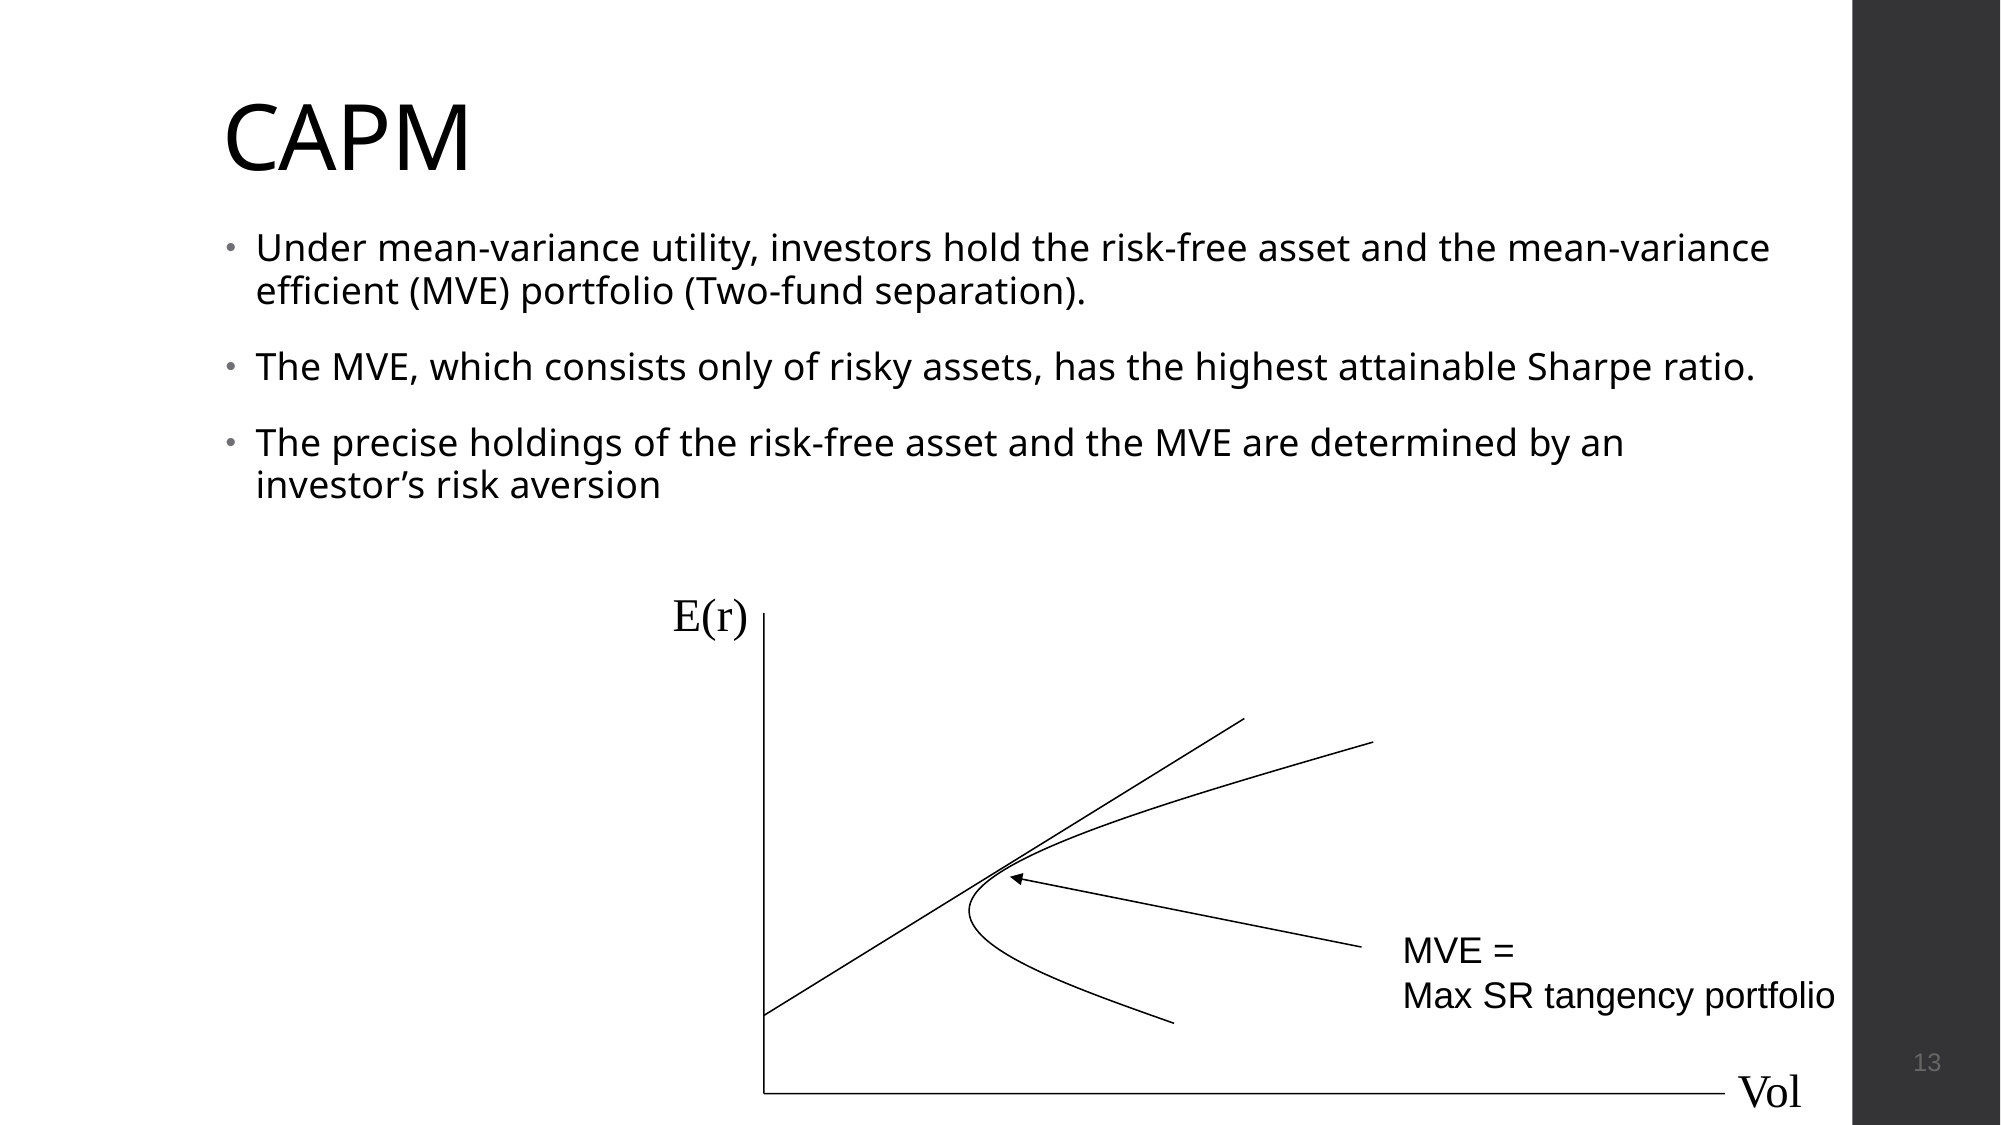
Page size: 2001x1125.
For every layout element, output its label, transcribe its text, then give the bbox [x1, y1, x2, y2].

text_box E(r) [657, 577, 764, 649]
text_box MVE = Max SR tangency portfolio [1387, 919, 1851, 1024]
text_box Vol [1722, 1053, 1818, 1124]
title CAPM [206, 60, 1797, 198]
text_box [969, 742, 1374, 1024]
list Under mean-variance utility, investors hold the risk-free asset and the mean-variance efficient (MVE) portfolio (Two-fund separation). The MVE, which consists only of risky assets, has the highest attainable Sharpe ratio. The precise holdings of the risk-free asset and the MVE are determined by an investor’s risk aversion [210, 219, 1797, 1027]
slide_number 13 [1852, 1012, 2000, 1110]
text_box [1009, 873, 1362, 948]
